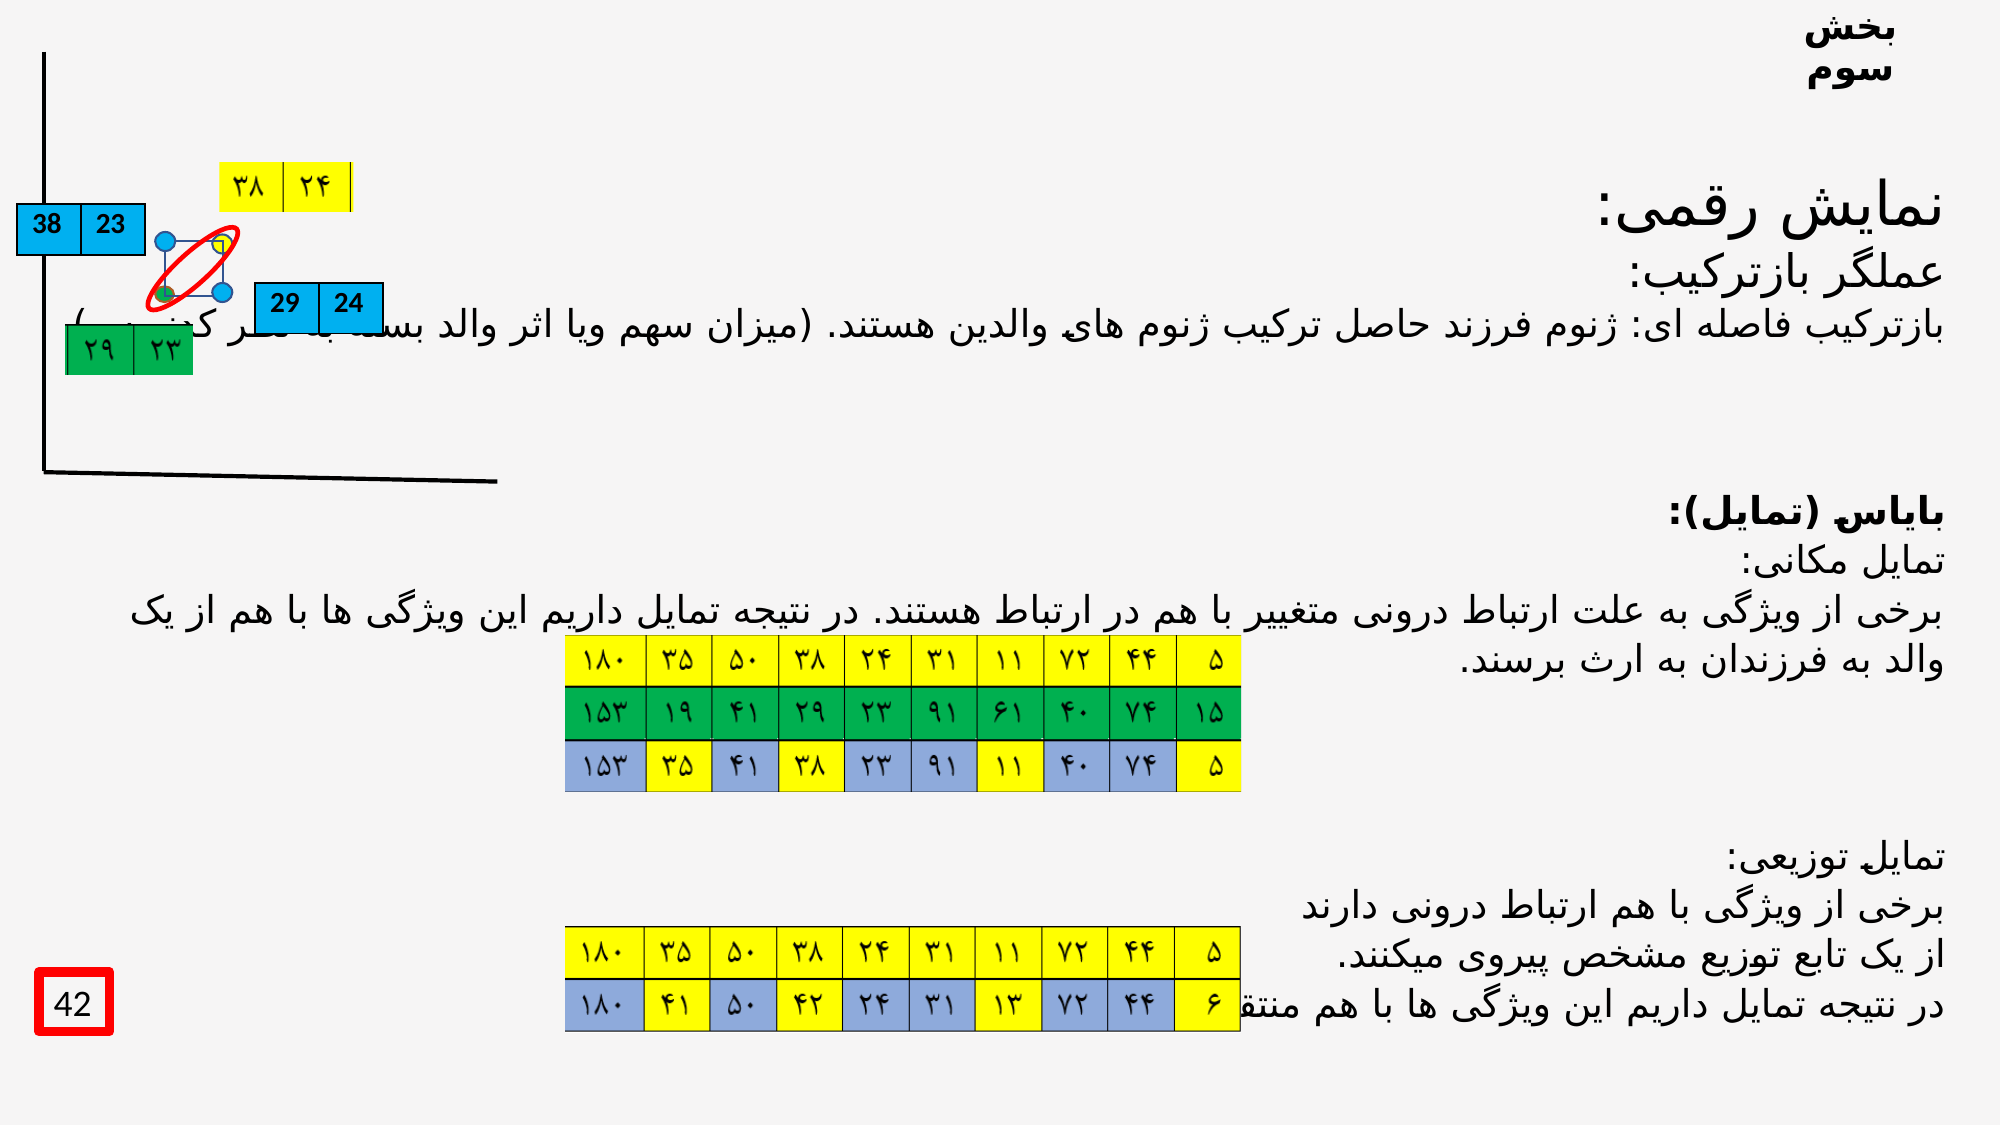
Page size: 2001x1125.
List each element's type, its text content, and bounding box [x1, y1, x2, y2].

text_box [146, 226, 239, 312]
table_header 29 [256, 284, 318, 333]
table_header 38 [44, 205, 80, 254]
title بخش سوم [1740, 35, 1961, 97]
text_box [154, 230, 177, 253]
subtitle نمایش رقمی: عملگر بازترکیب: بازترکیب فاصله ای: ژنوم فرزند حاصل ترکیب ژنوم های والدین هستند. (میزان سهم ویا اثر والد بسته به نظر کدنویس) بایاس (تمایل): تمایل مکانی: برخی از ویژگی به علت ارتباط درونی متغییر با هم در ارتباط هستند. در نتیجه تمایل داریم این ویژگی ها با هم از یک والد به فرزندان به ارث برسند. تمایل توزیعی: برخی از ویژگی با هم ارتباط درونی دارند از یک تابع توزیع مشخص پیروی میکنند. در نتیجه تمایل داریم این ویژگی ها با هم منتقل شوند [43, 151, 1961, 1090]
text_box [211, 281, 234, 304]
text_box 42 [39, 971, 110, 1032]
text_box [43, 472, 498, 482]
text_box [164, 240, 200, 273]
table_header 38 [18, 205, 43, 254]
table_header 23 [82, 205, 144, 254]
picture [565, 926, 1242, 1033]
picture [64, 324, 193, 375]
picture [219, 162, 354, 212]
table_header 24 [320, 284, 382, 333]
text_box [186, 262, 224, 297]
picture [565, 635, 1242, 792]
